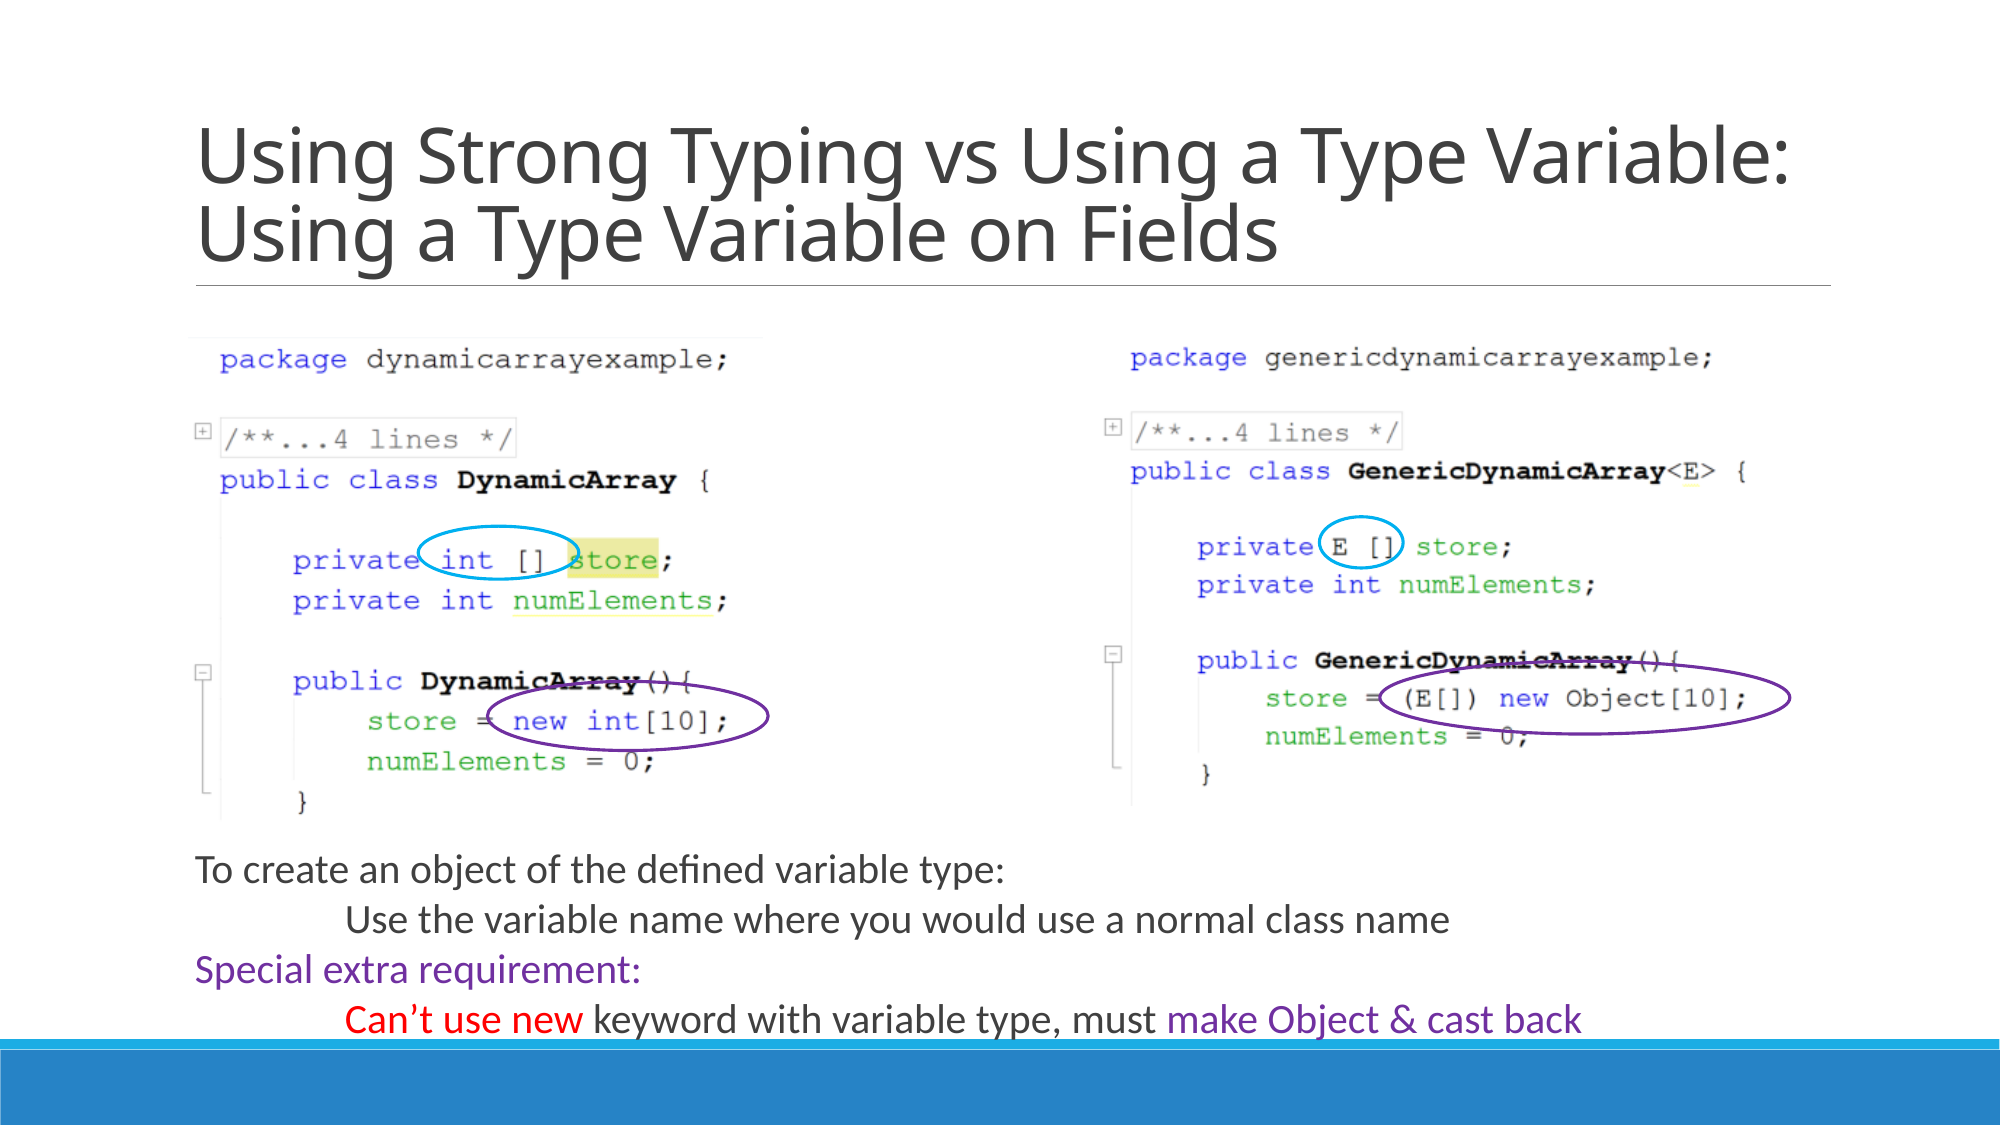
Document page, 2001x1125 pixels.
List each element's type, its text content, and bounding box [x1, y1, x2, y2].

title Using Strong Typing vs Using a Type Variable: Using a Type Variable on Fields [180, 47, 1830, 285]
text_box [1101, 336, 1791, 807]
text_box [187, 336, 769, 847]
text_box To create an object of the defined variable type: Use the variable name where you would use a normal class name Special extra requirement: Can’t use new keyword with variable type, must make Object & cast back [179, 834, 1854, 1050]
